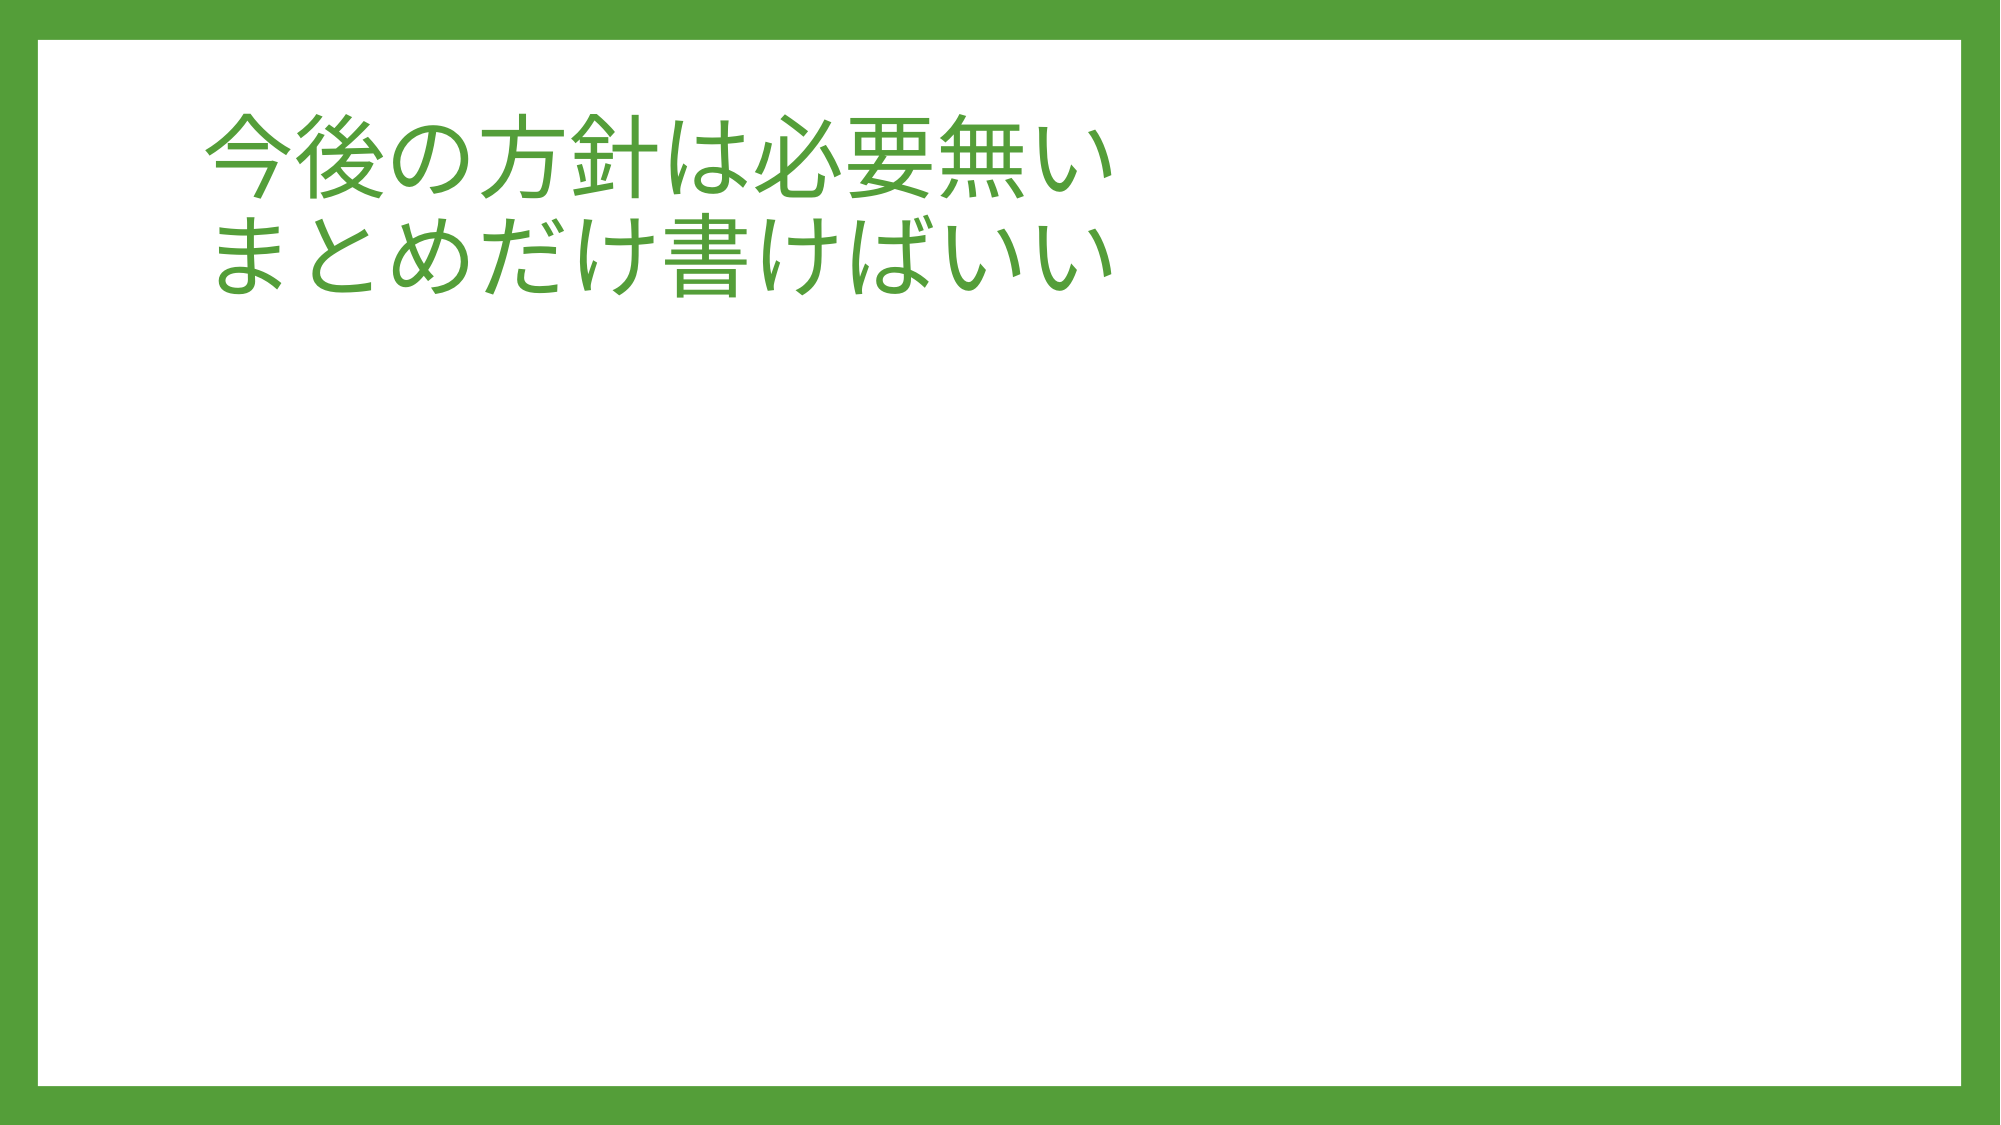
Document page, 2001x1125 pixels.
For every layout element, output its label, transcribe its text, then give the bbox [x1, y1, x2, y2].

title 今後の方針は必要無い まとめだけ書けばいい [187, 99, 1808, 323]
